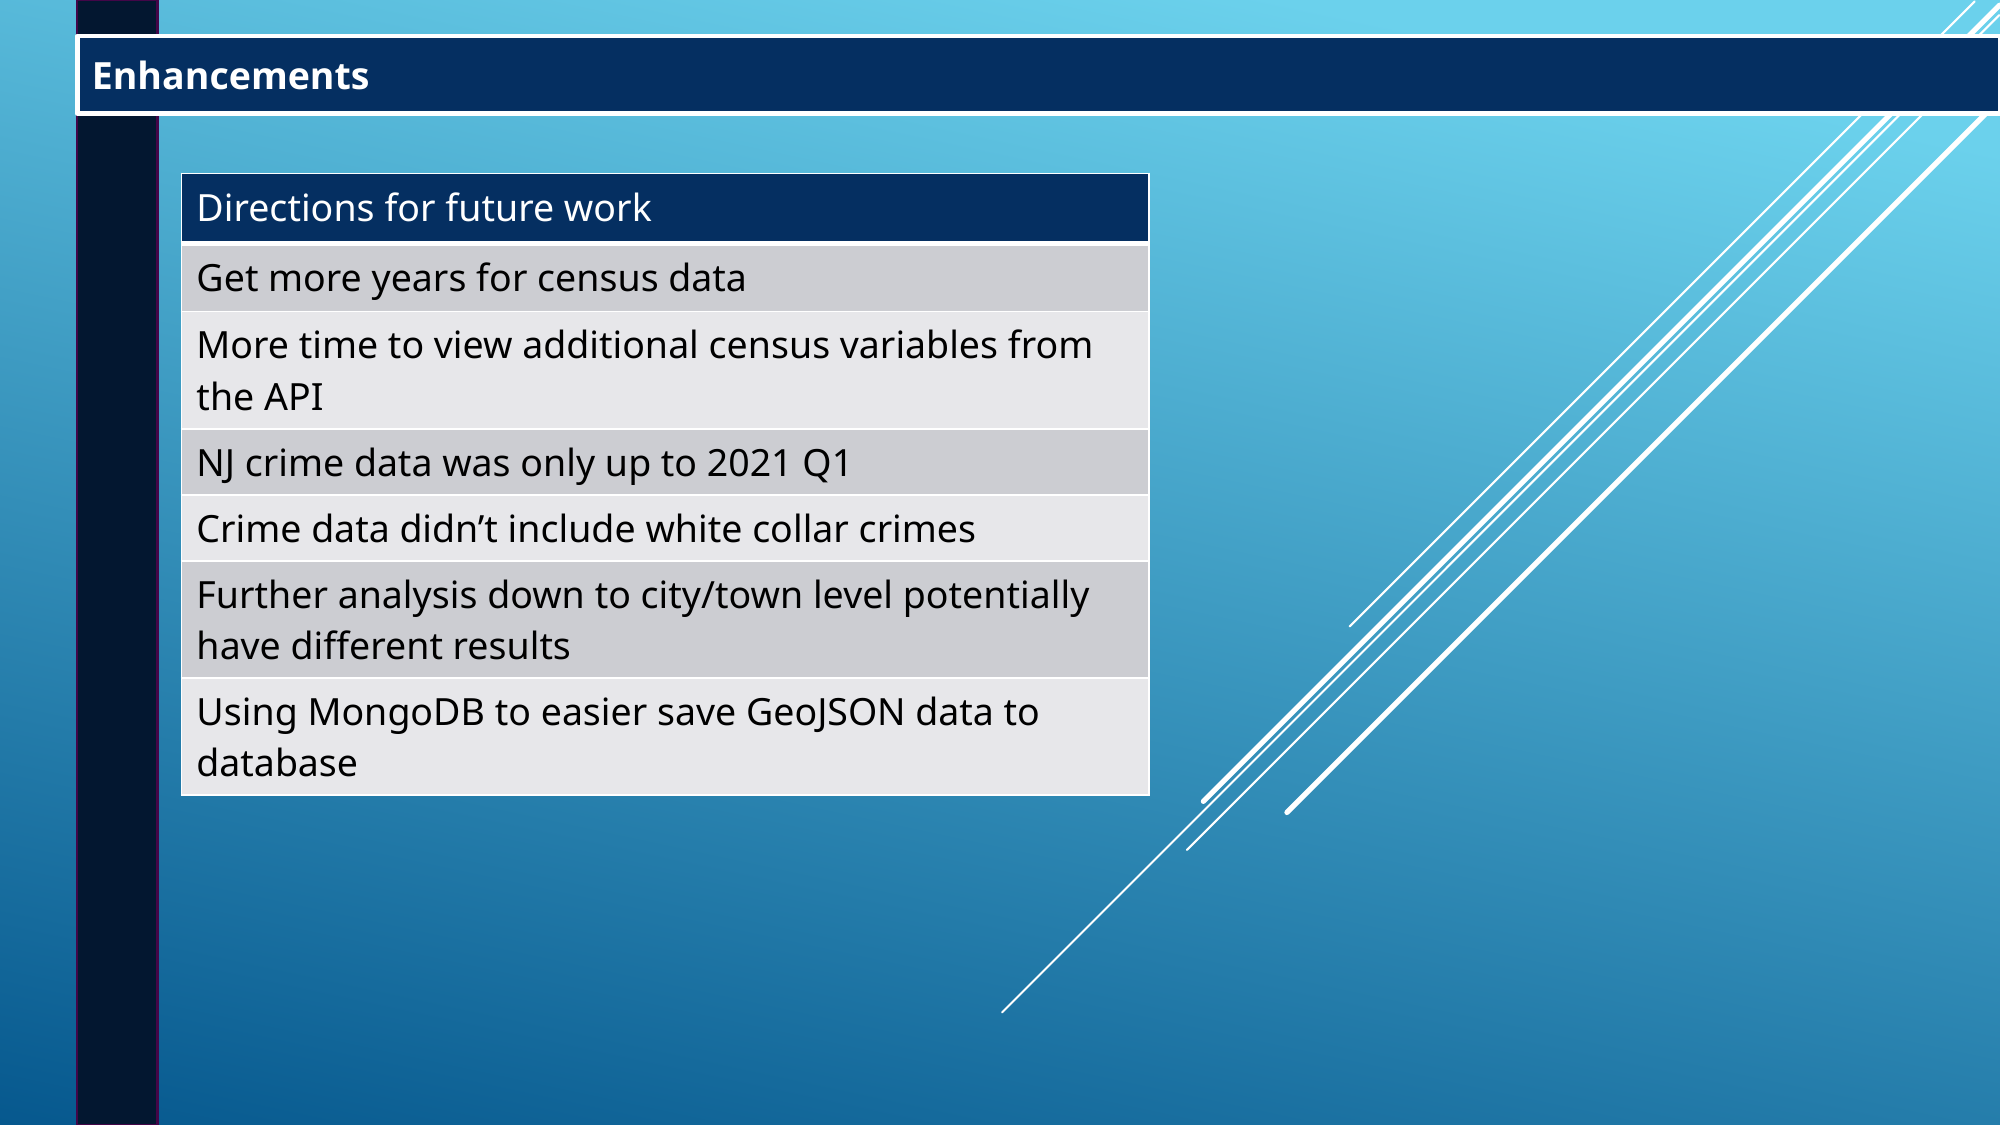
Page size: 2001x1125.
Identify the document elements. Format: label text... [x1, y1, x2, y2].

table_cell More time to view additional census variables from the API [182, 312, 1148, 428]
text_box [76, 0, 159, 34]
table_cell Crime data didn’t include white collar crimes [182, 496, 1148, 560]
table_cell NJ crime data was only up to 2021 Q1 [182, 430, 1148, 494]
table_cell Get more years for census data [182, 246, 1148, 311]
text_box [76, 116, 159, 1125]
table_header Directions for future work [182, 174, 1148, 241]
table_cell Using MongoDB to easier save GeoJSON data to database [182, 679, 1148, 794]
picture [198, 229, 243, 274]
text_box Enhancements [75, 34, 2000, 116]
table_cell Further analysis down to city/town level potentially have different results [182, 562, 1148, 677]
